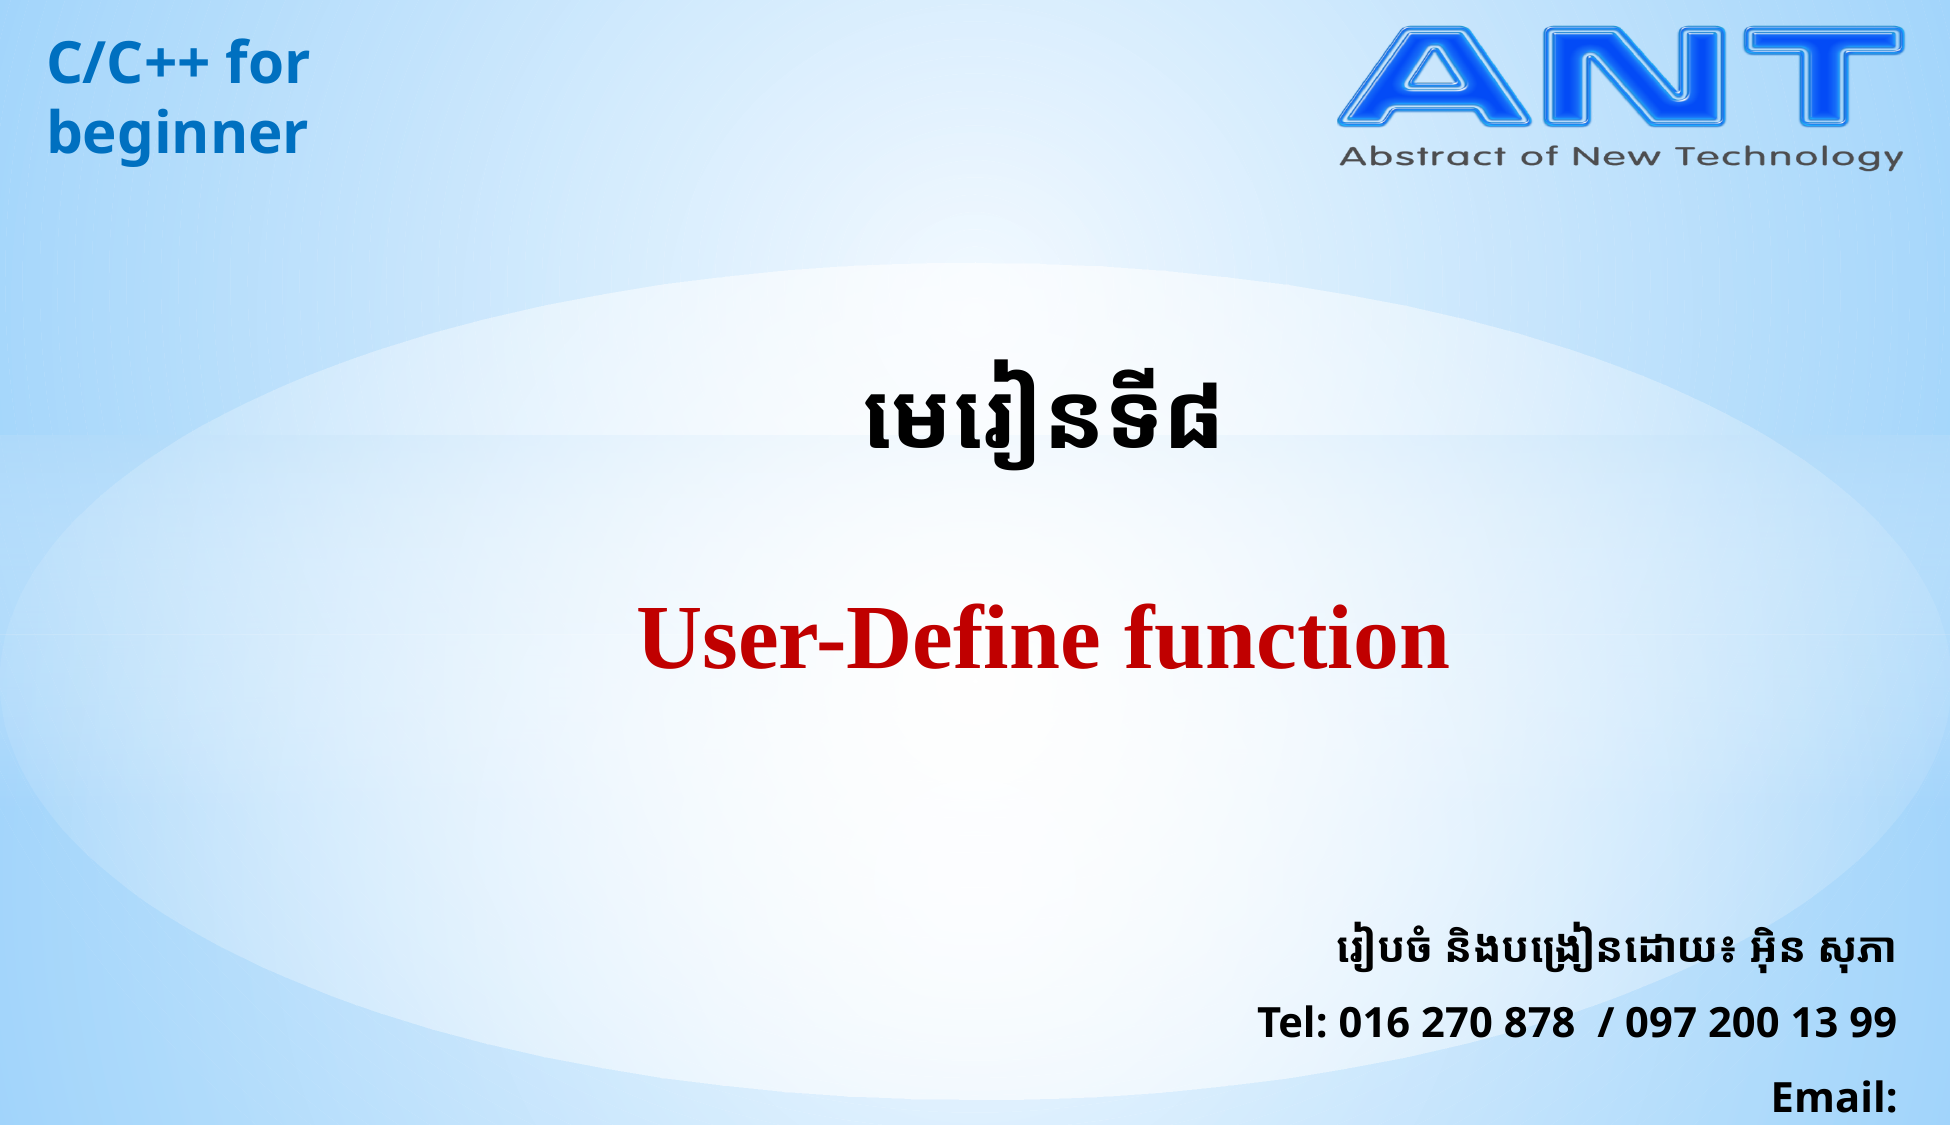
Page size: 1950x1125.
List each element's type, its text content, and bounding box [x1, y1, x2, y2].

text_box រៀបចំ និងបង្រៀនដោយ៖ អ៊ិន សុភា Tel: 016 270 878 / 097 200 13 99 Email: insophea1987@gmail.Com [1200, 888, 1913, 1125]
text_box មេរៀនទី៨ User-Define function [275, 349, 1813, 695]
picture [1337, 12, 1913, 226]
text_box C/C++ for beginner [31, 17, 600, 173]
